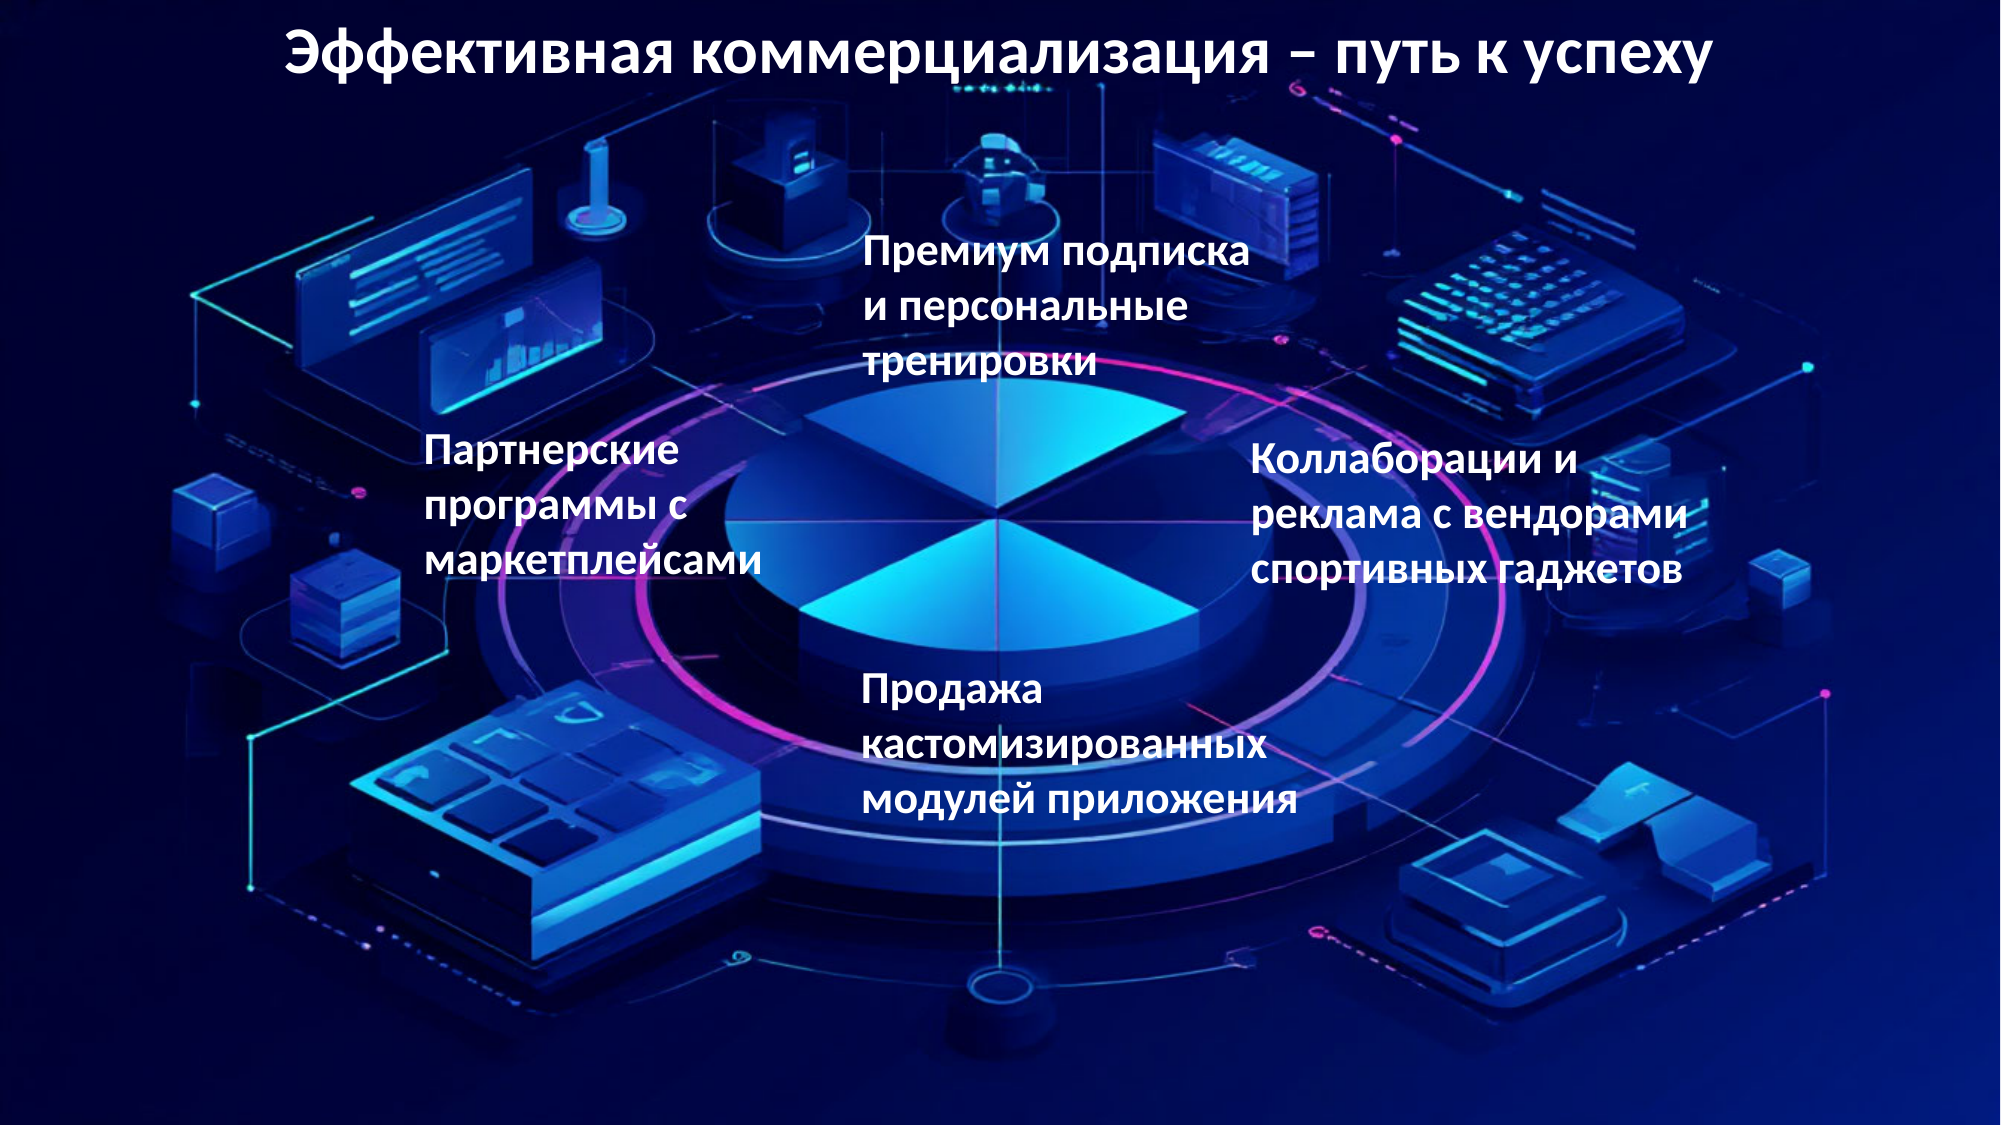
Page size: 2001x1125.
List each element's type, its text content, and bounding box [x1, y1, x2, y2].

text_box Премиум подписка и персональные тренировки [848, 212, 1277, 437]
text_box Партнерские программы с маркетплейсами [408, 411, 864, 637]
text_box Продажа кастомизированных модулей приложения [846, 649, 1326, 875]
text_box Эффективная коммерциализация – путь к успеху [269, 0, 1731, 95]
text_box Коллаборации и реклама с вендорами спортивных гаджетов [1235, 420, 1716, 600]
picture [0, 0, 2001, 1125]
